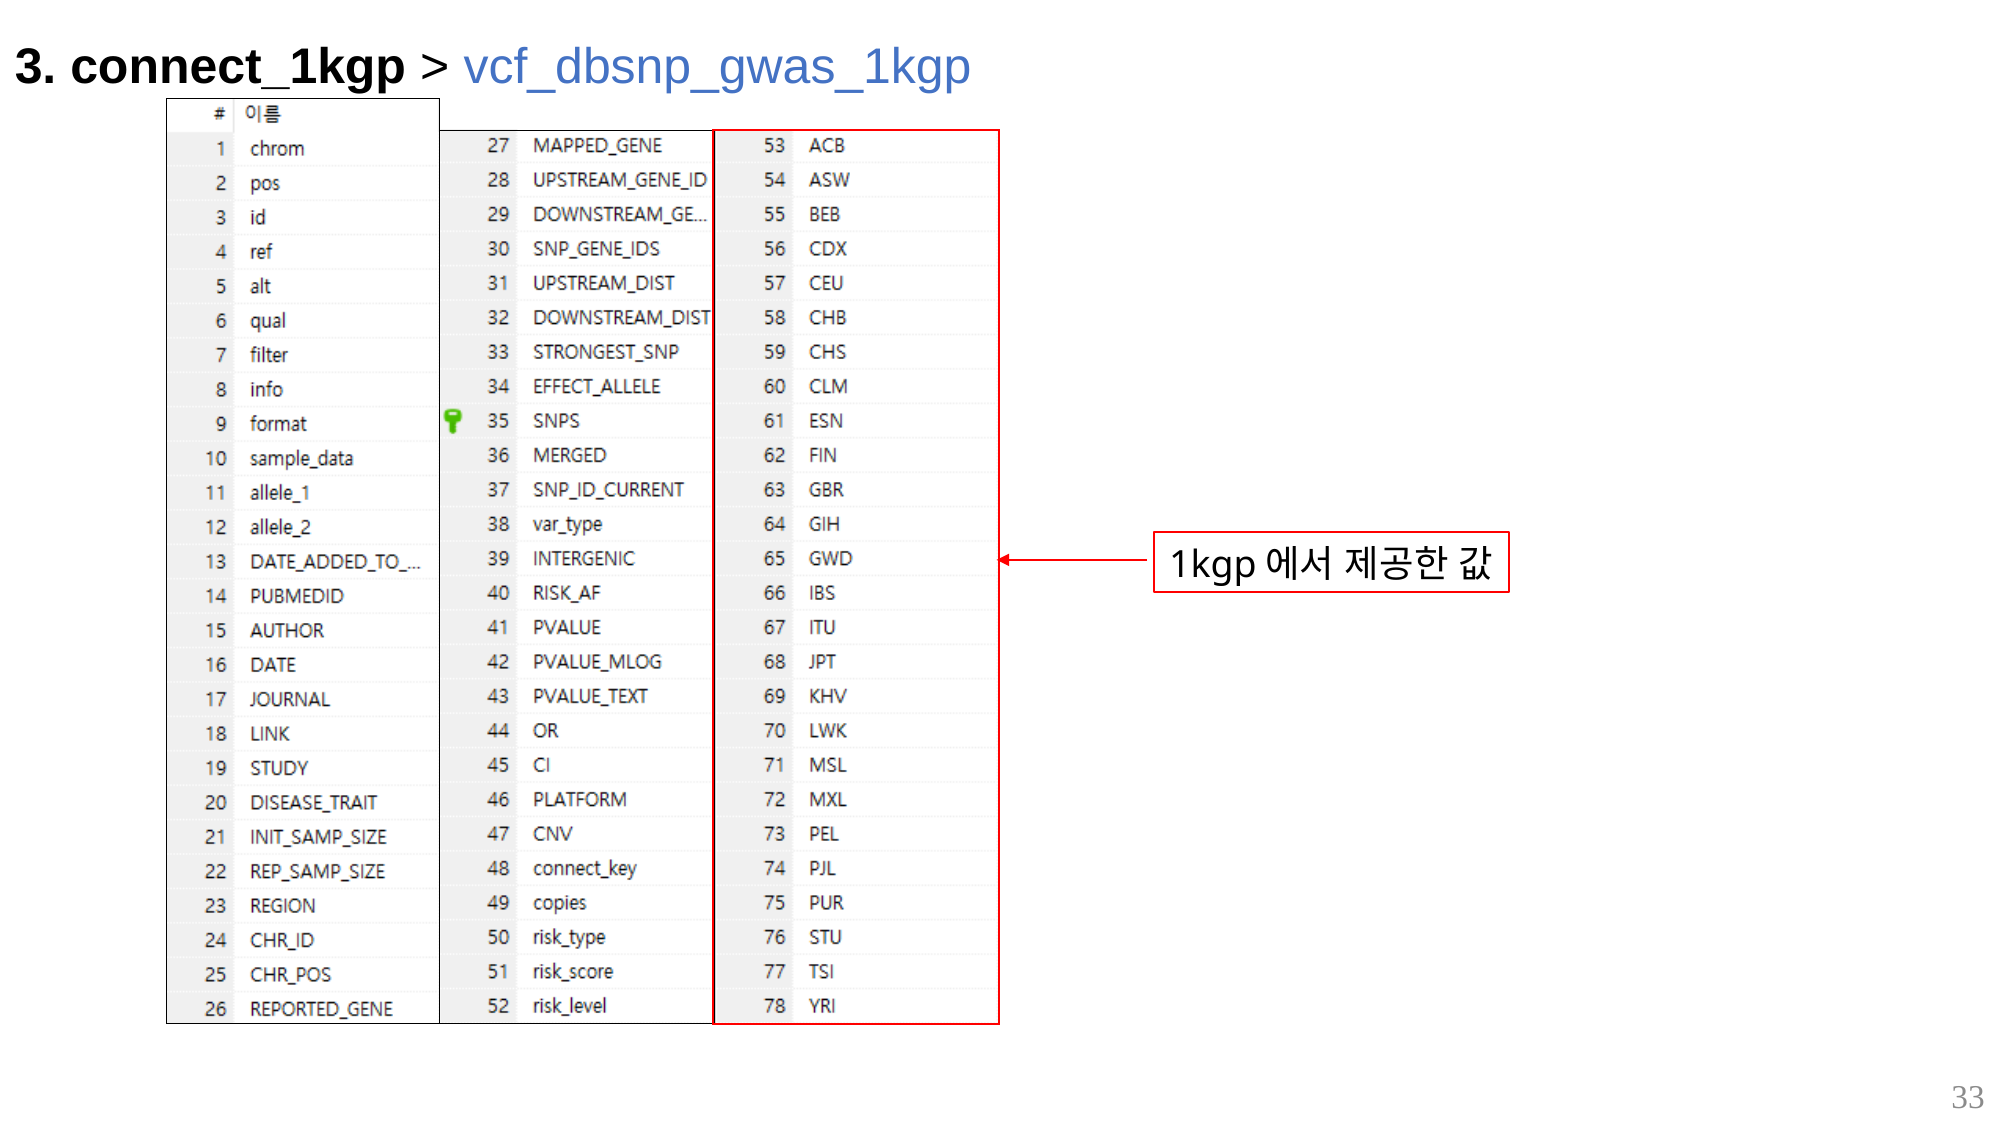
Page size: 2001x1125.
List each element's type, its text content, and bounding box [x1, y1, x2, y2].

text_box 1kgp에서 제공한 값 [1154, 532, 1509, 592]
picture [166, 98, 1001, 1024]
slide_number 33 [1550, 1065, 2000, 1125]
text_box 3. connect_1kgp > vcf_dbsnp_gwas_1kgp [0, 0, 1000, 102]
